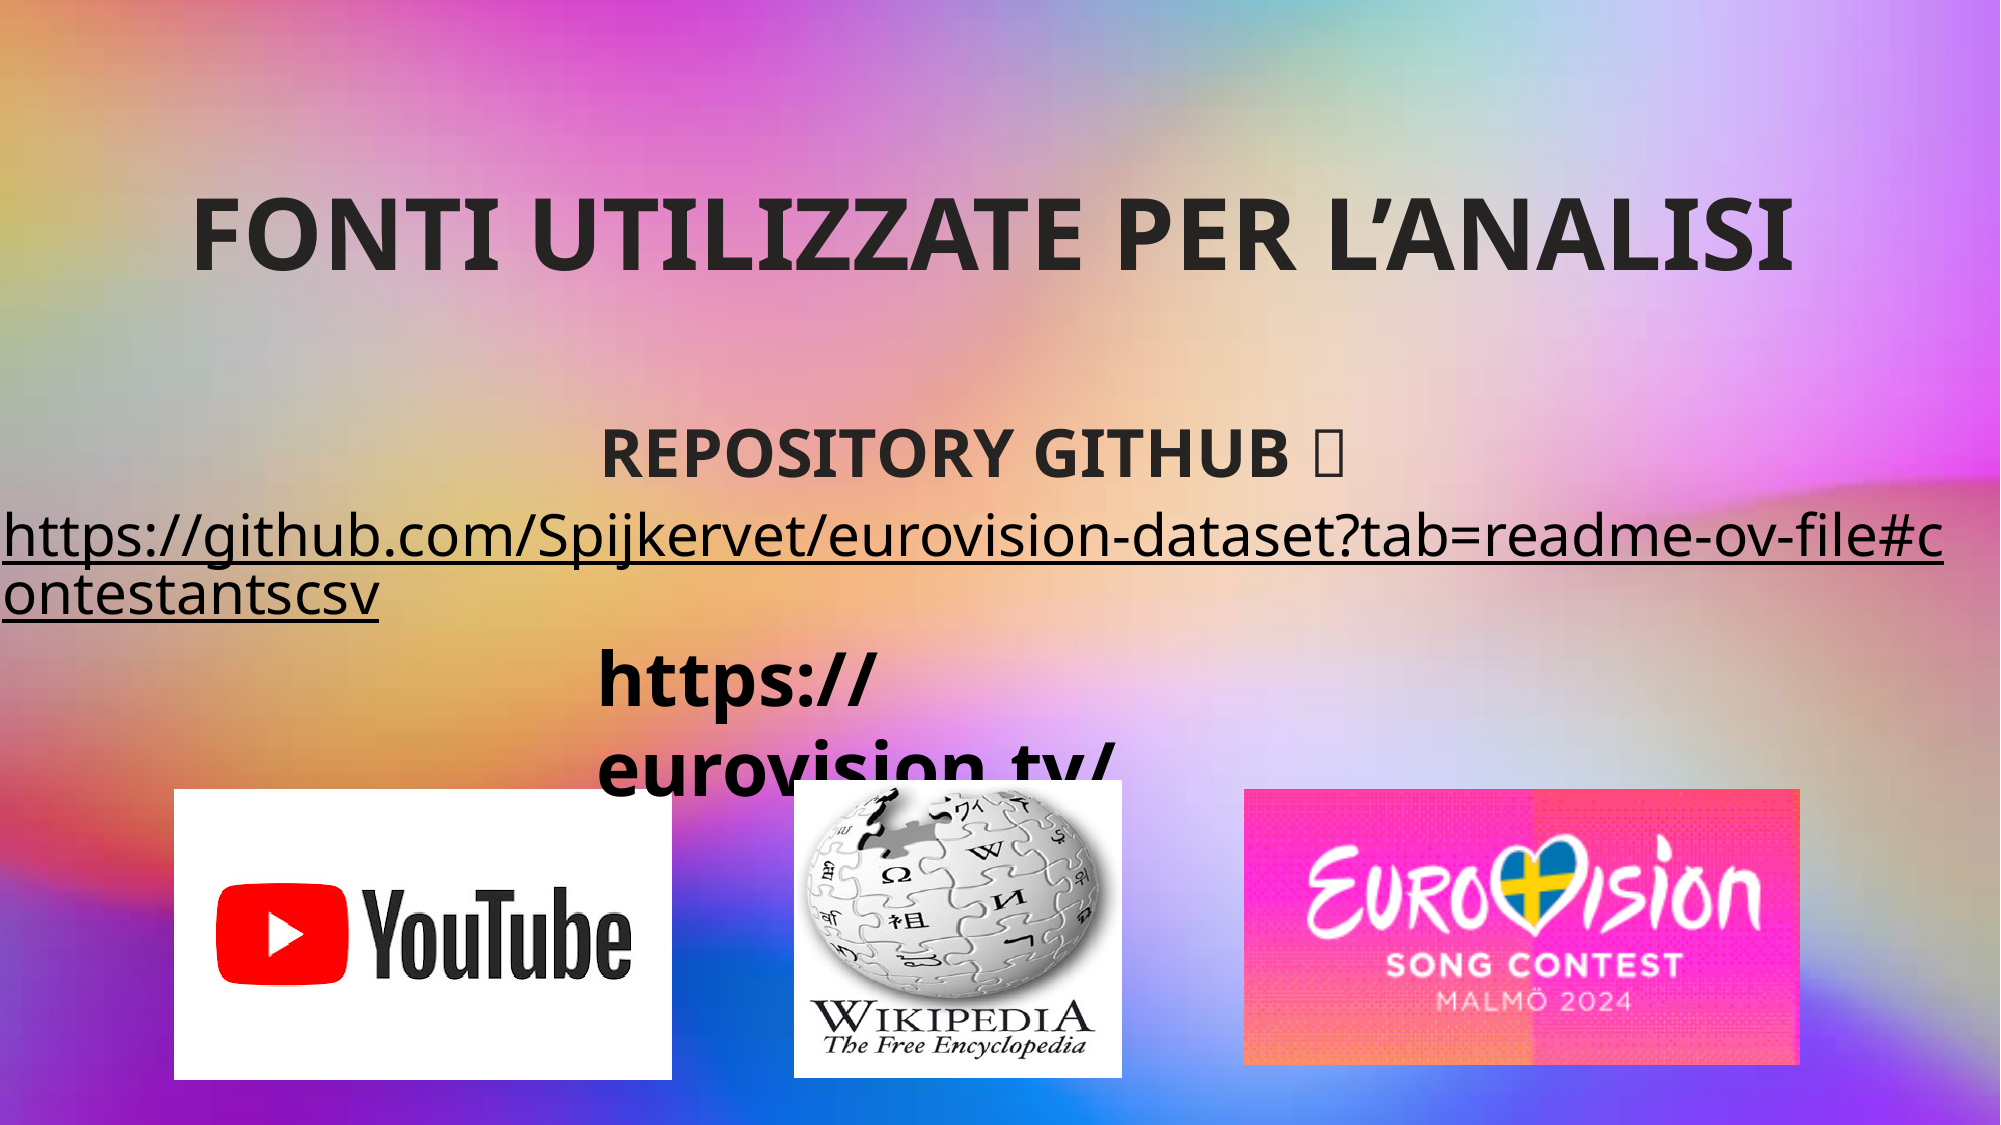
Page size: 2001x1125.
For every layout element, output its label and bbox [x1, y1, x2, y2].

list [174, 789, 672, 1080]
picture [0, 0, 2000, 1125]
